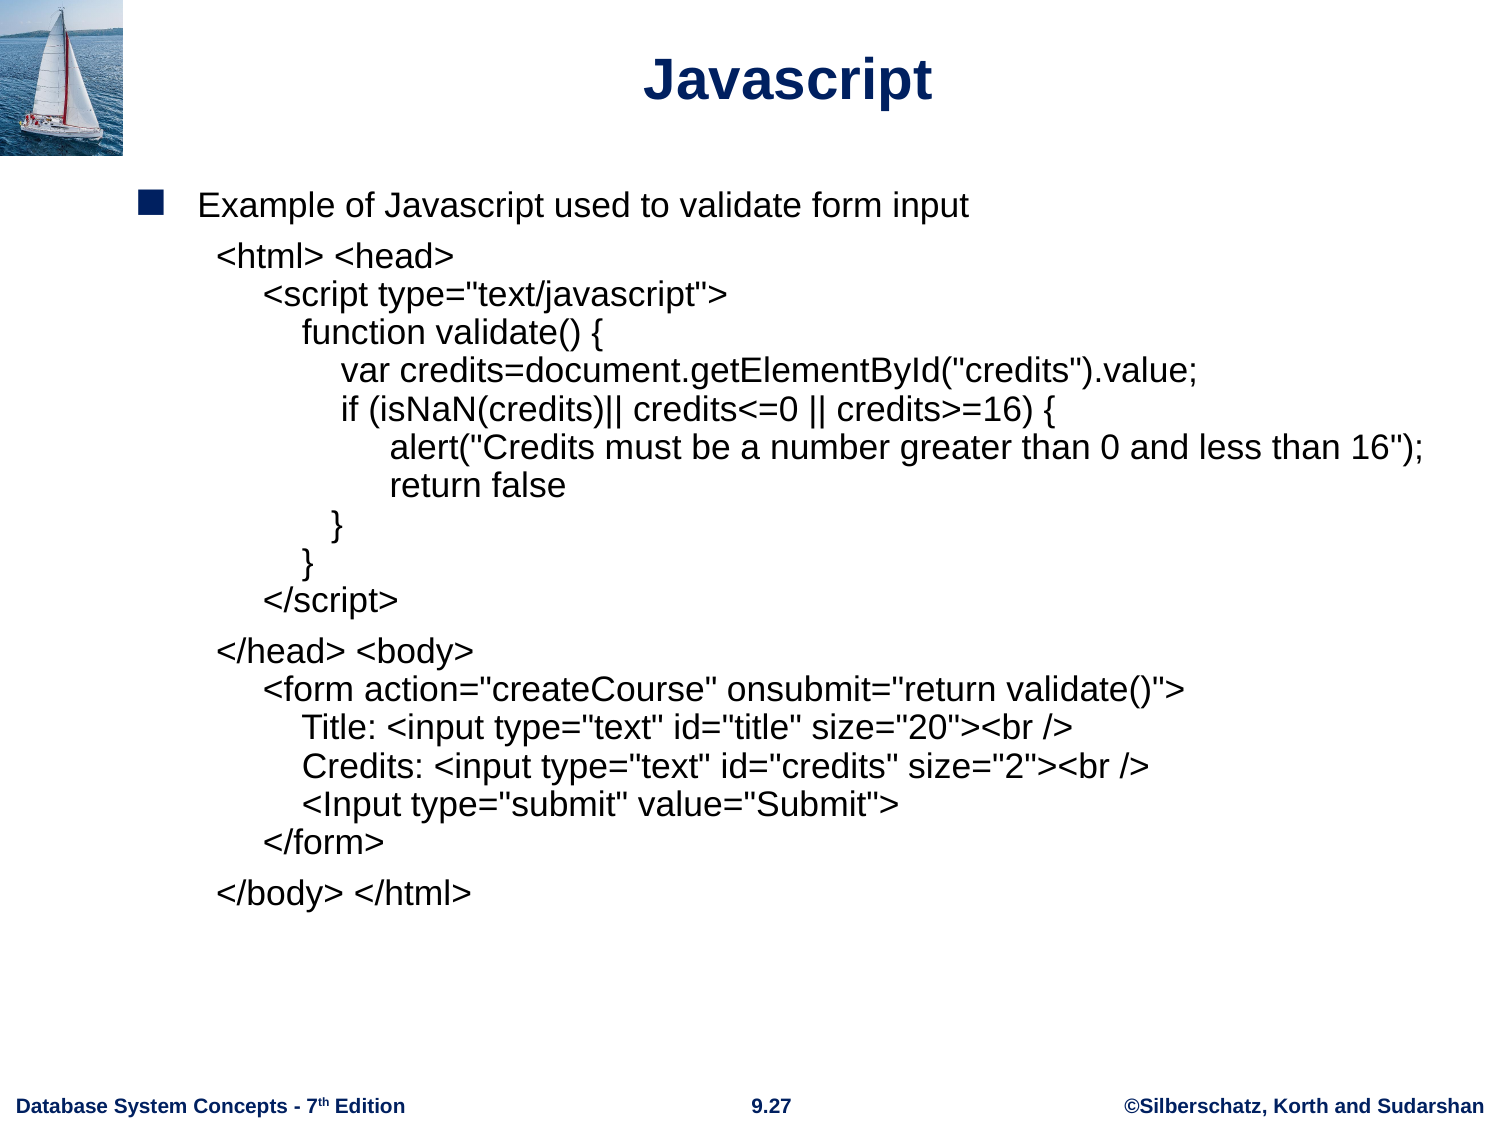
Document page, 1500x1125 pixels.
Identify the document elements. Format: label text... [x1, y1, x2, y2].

picture [0, 0, 123, 156]
list Example of Javascript used to validate form input <html> <head> <script type="text/javascript"> function validate() { var credits=document.getElementById("credits").value; if (isNaN(credits)|| credits<=0 || credits>=16) { alert("Credits must be a number greater than 0 and less than 16"); return false } } </script> </head> <body> <form action="createCourse" onsubmit="return validate()"> Title: <input type="text" id="title" size="20"><br /> Credits: <input type="text" id="credits" size="2"><br /> <Input type="submit" value="Submit"> </form> </body> </html> [126, 179, 1479, 950]
title Javascript [125, 18, 1452, 120]
